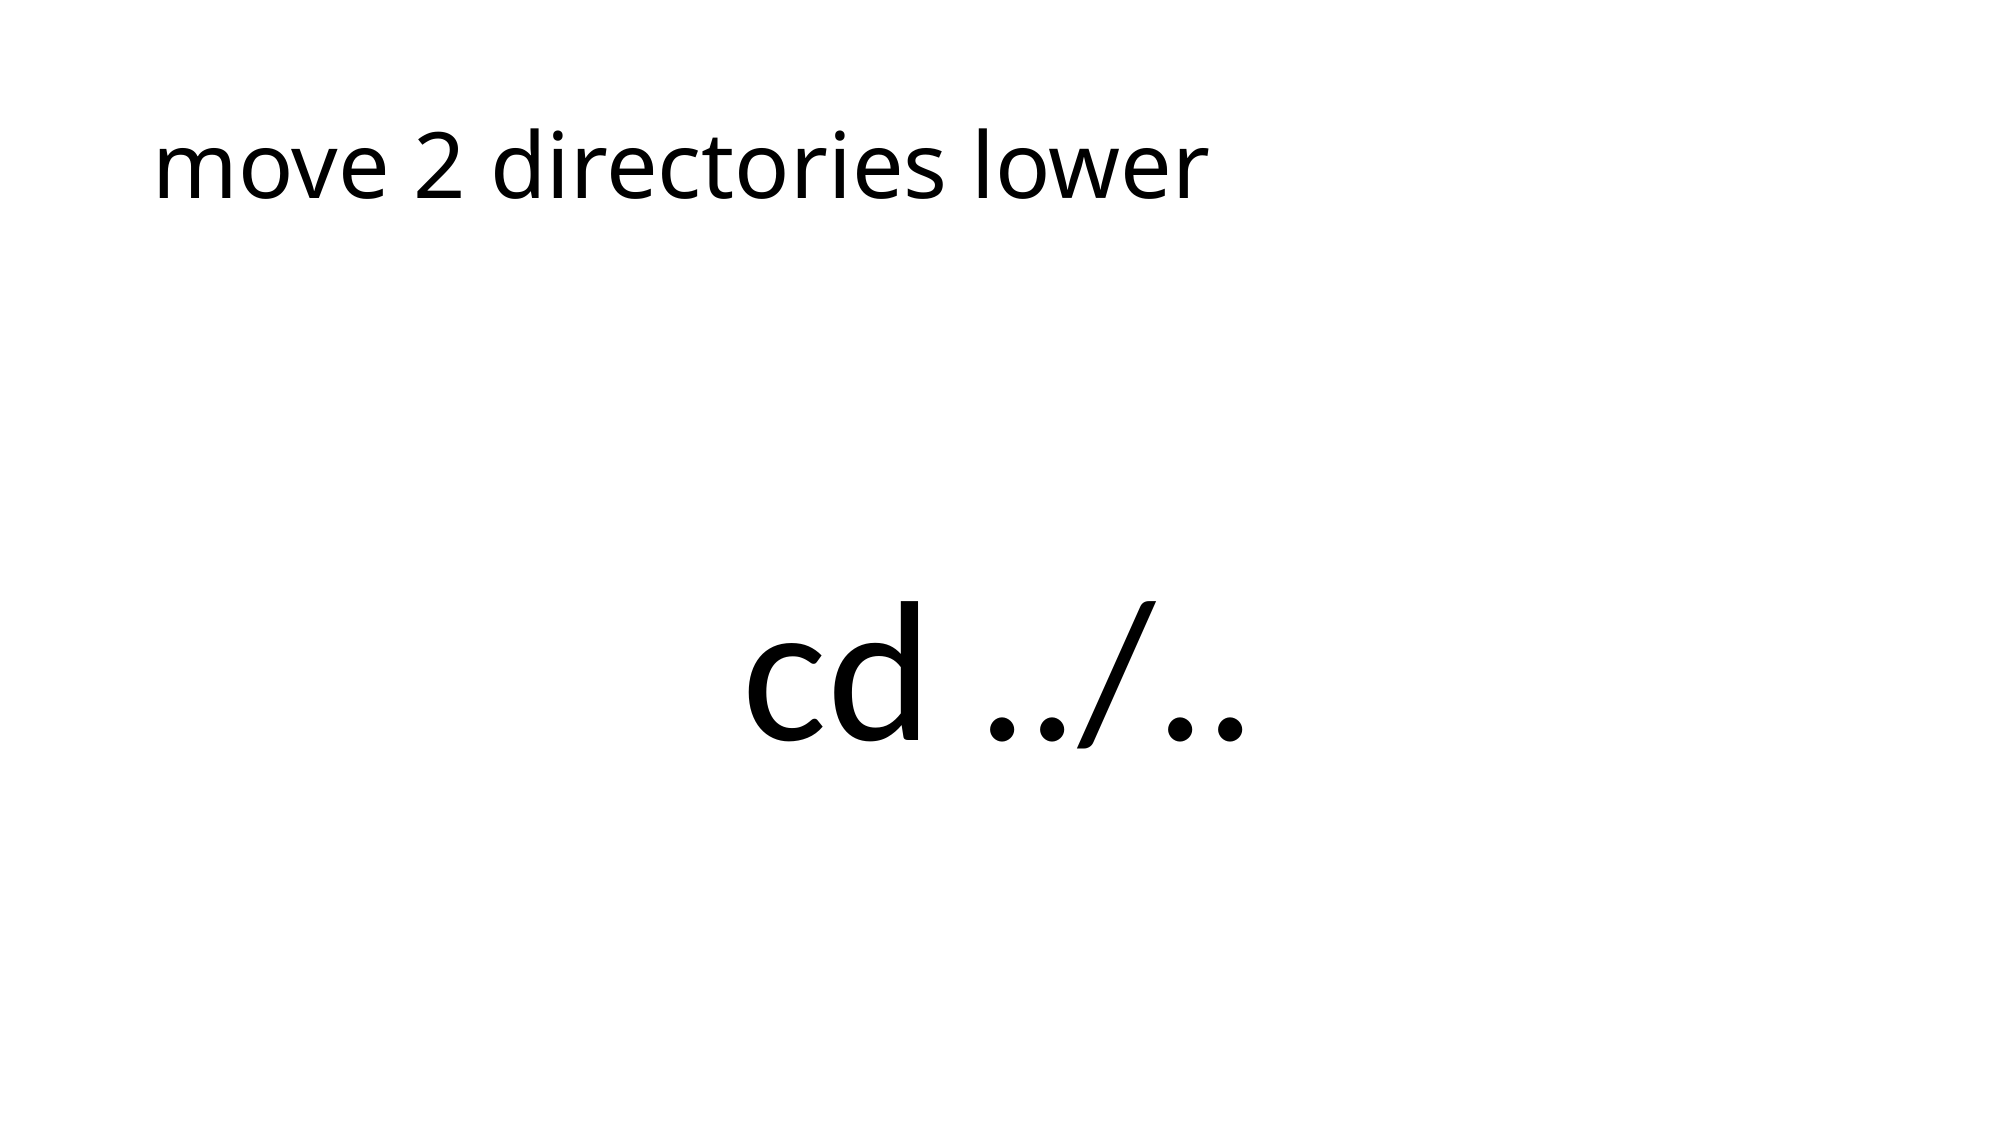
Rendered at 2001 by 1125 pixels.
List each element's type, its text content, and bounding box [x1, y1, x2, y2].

title move 2 directories lower [137, 59, 1863, 278]
list cd ../.. [137, 299, 1863, 1014]
